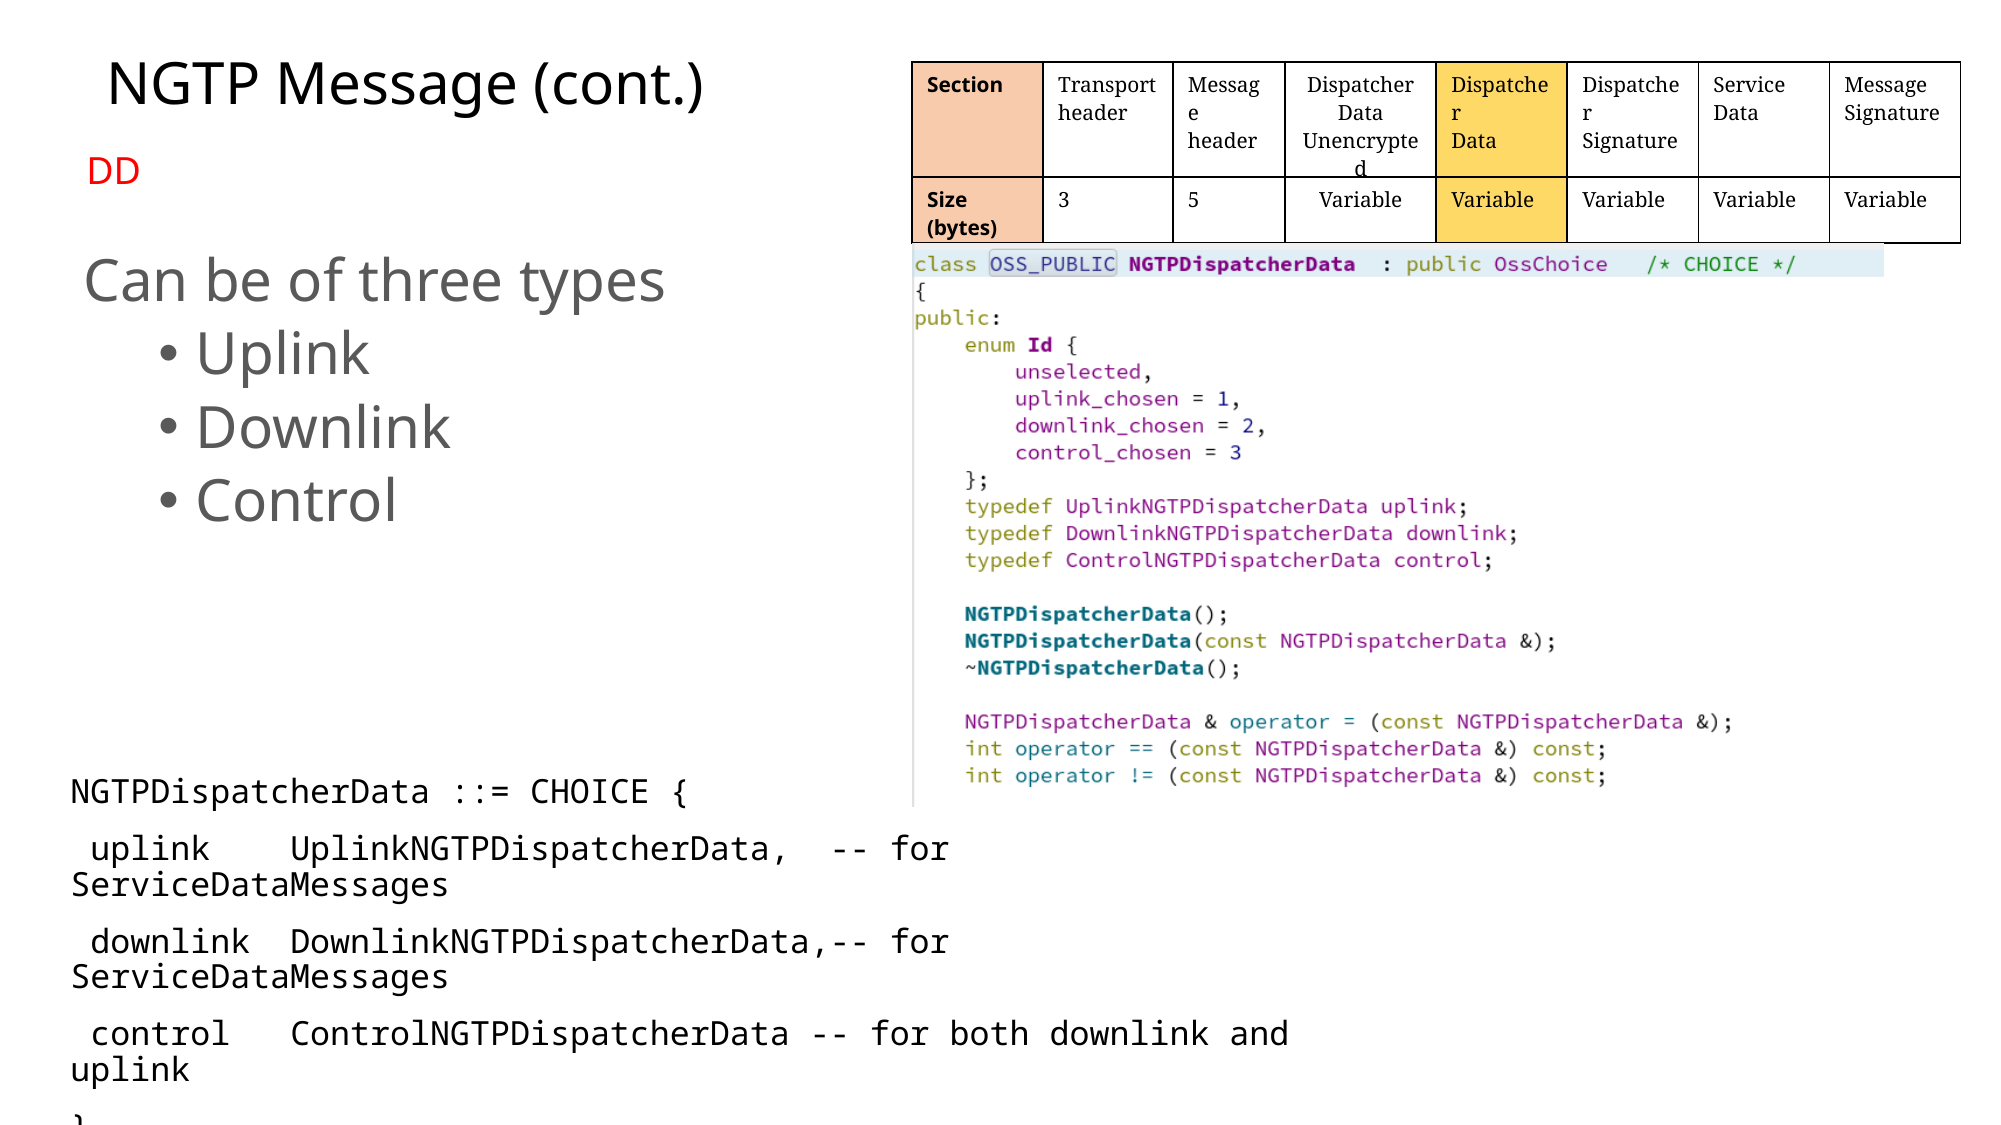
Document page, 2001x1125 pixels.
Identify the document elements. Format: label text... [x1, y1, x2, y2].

table_cell Size (bytes) [913, 178, 1042, 242]
table_header Dispatcher Signature [1568, 63, 1698, 176]
table_cell 3 [1044, 178, 1172, 242]
text_box NGTP Message (cont.) [91, 39, 720, 124]
table_cell 5 [1174, 178, 1284, 242]
table_header Service Data [1699, 63, 1829, 176]
list Can be of three types Uplink Downlink Control [68, 243, 912, 537]
table_header Transport header [1044, 63, 1172, 176]
table_header Message header [1174, 63, 1284, 176]
picture [912, 243, 1884, 807]
table_cell Variable [1699, 178, 1829, 242]
text_box NGTPDispatcherData ::= CHOICE { uplink UplinkNGTPDispatcherData, -- for ServiceDataMessages downlink DownlinkNGTPDispatcherData,-- for ServiceDataMessages control ControlNGTPDispatcherData -- for both downlink and uplink } [55, 767, 1334, 1080]
table_header Section [913, 63, 1042, 176]
table_header Message Signature [1830, 63, 1960, 176]
table_cell Variable [1286, 178, 1435, 242]
text_box DD [71, 139, 157, 200]
table_cell Variable [1437, 178, 1566, 242]
table_header Dispatcher Data Unencrypted [1286, 63, 1435, 176]
table_cell Variable [1830, 178, 1960, 242]
table_cell Variable [1568, 178, 1698, 242]
table_header Dispatcher Data [1437, 63, 1566, 176]
